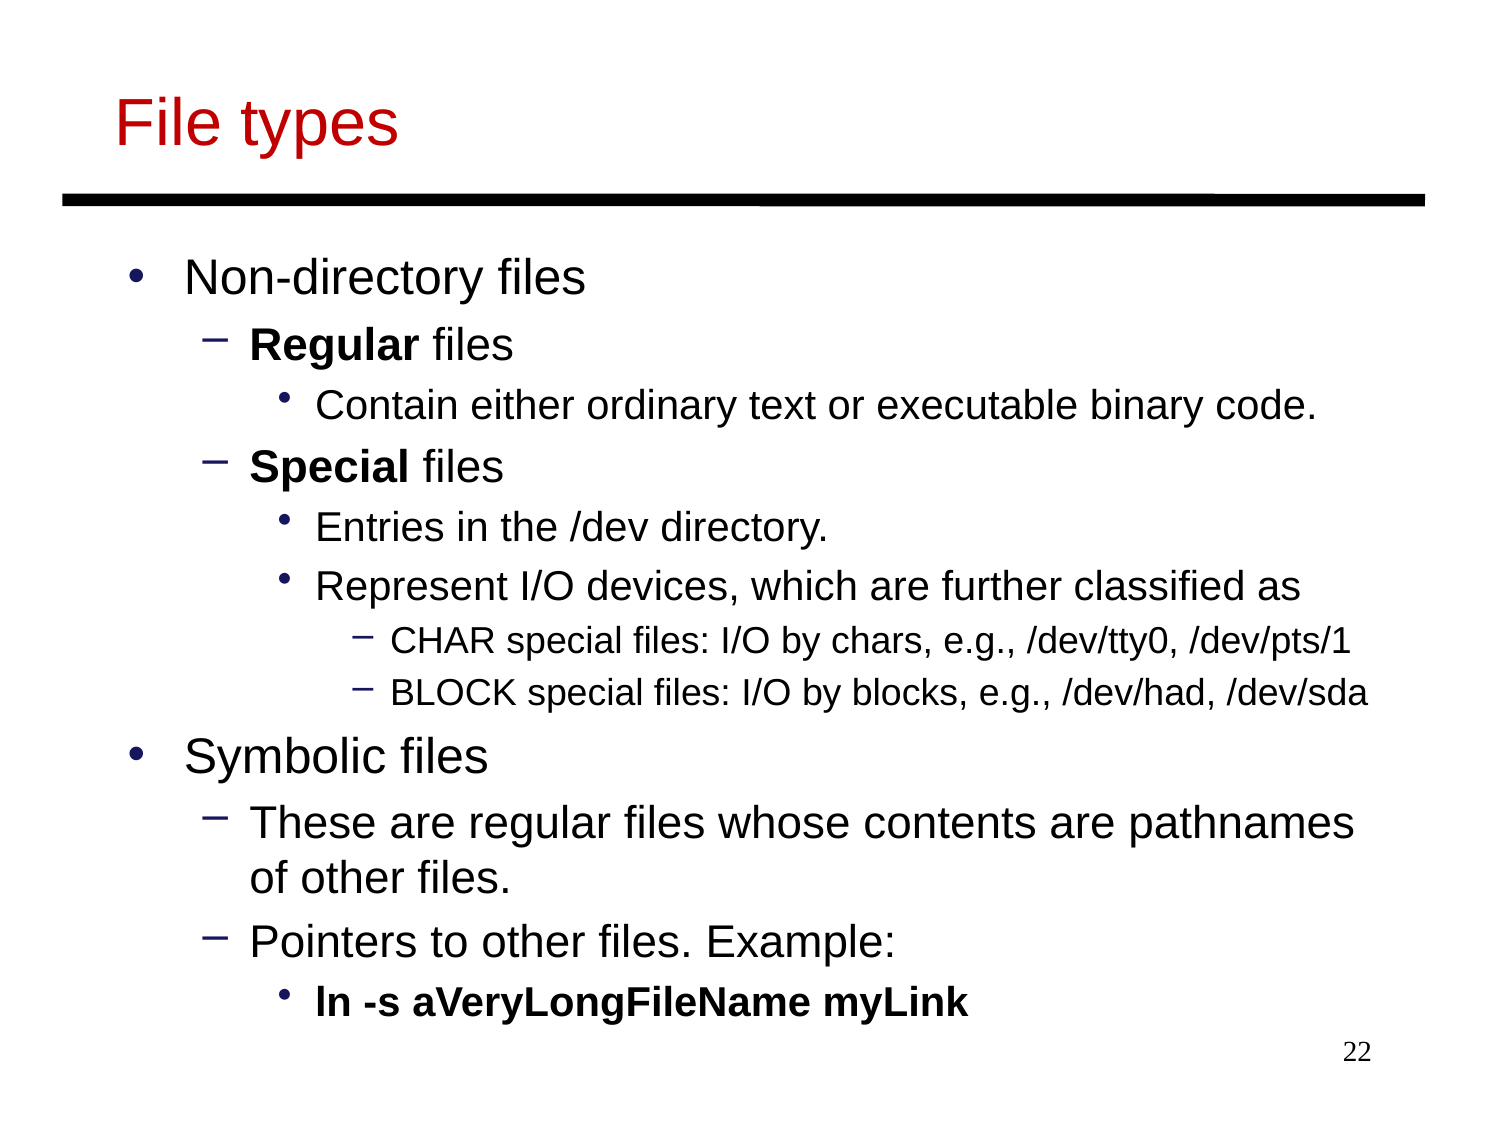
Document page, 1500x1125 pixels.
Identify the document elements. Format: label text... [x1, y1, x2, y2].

list Non-directory files Regular files Contain either ordinary text or executable binary code. Special files Entries in the /dev directory. Represent I/O devices, which are further classified as CHAR special files: I/O by chars, e.g., /dev/tty0, /dev/pts/1 BLOCK special files: I/O by blocks, e.g., /dev/had, /dev/sda Symbolic files These are regular files whose contents are pathnames of other files. Pointers to other files. Example: ln -s aVeryLongFileName myLink [112, 237, 1388, 1000]
title File types [99, 24, 1375, 213]
slide_number 22 [1074, 1025, 1388, 1100]
